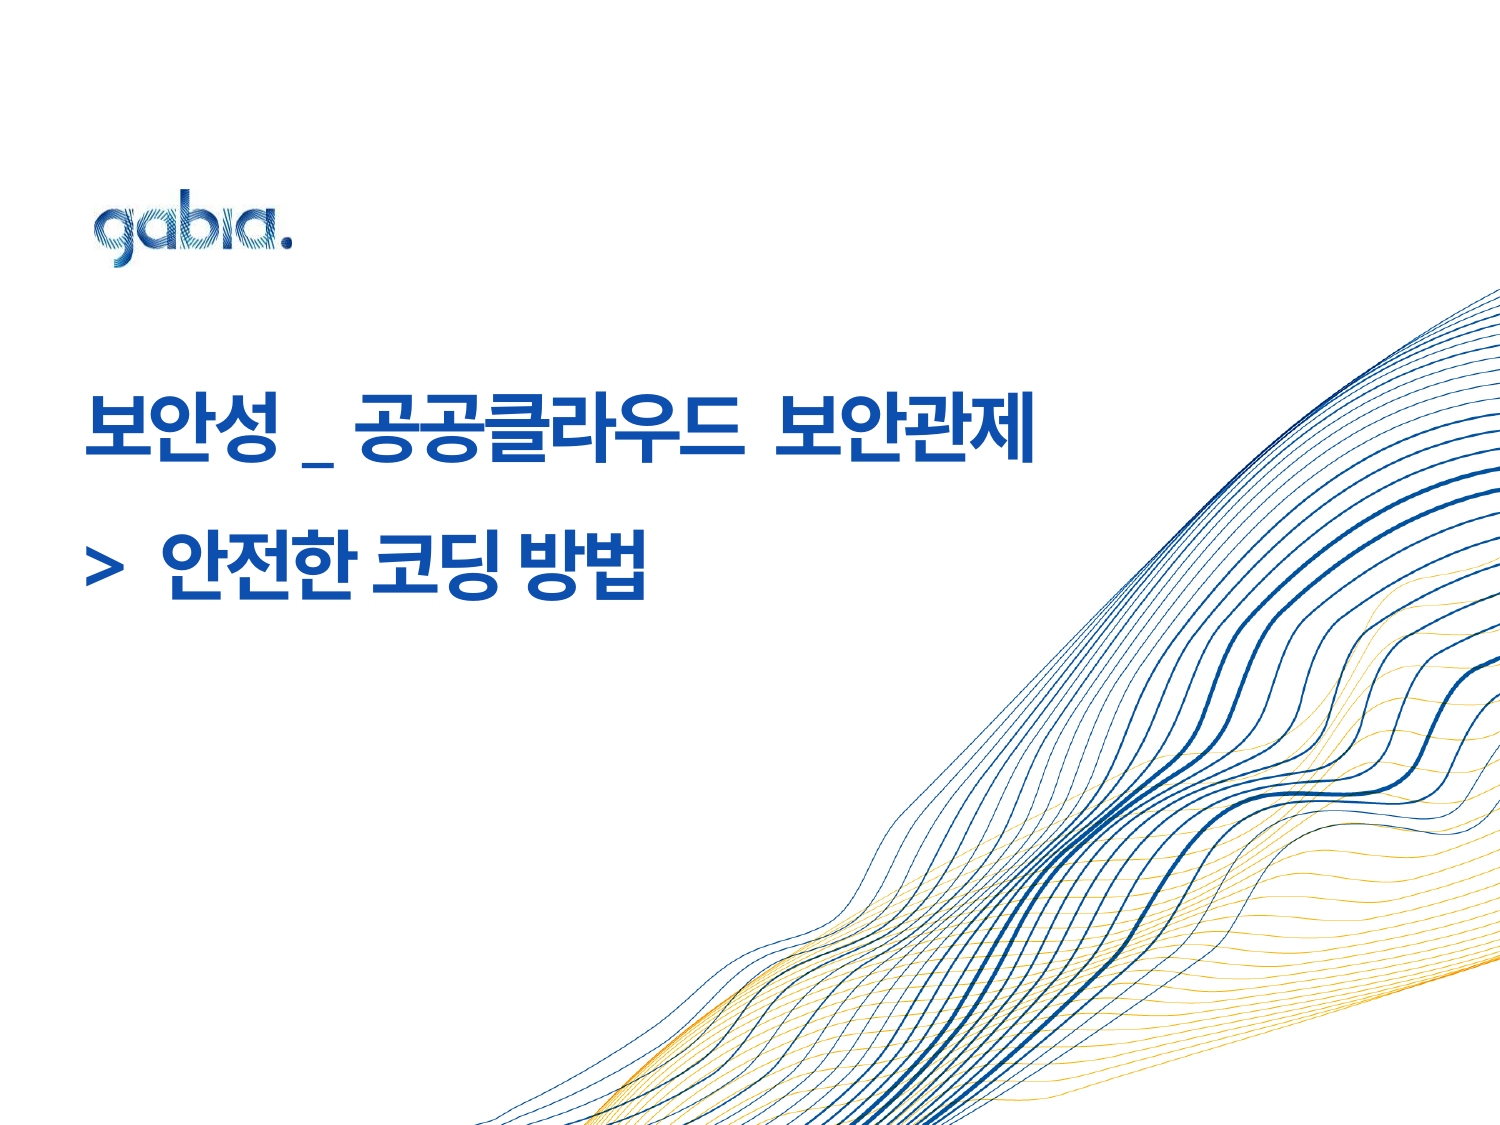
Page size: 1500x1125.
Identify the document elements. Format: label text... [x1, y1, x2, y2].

picture [438, 255, 1500, 1125]
picture [93, 189, 293, 269]
title 보안성_공공클라우드 보안관제 > 안전한 코딩 방법 [68, 325, 1344, 644]
